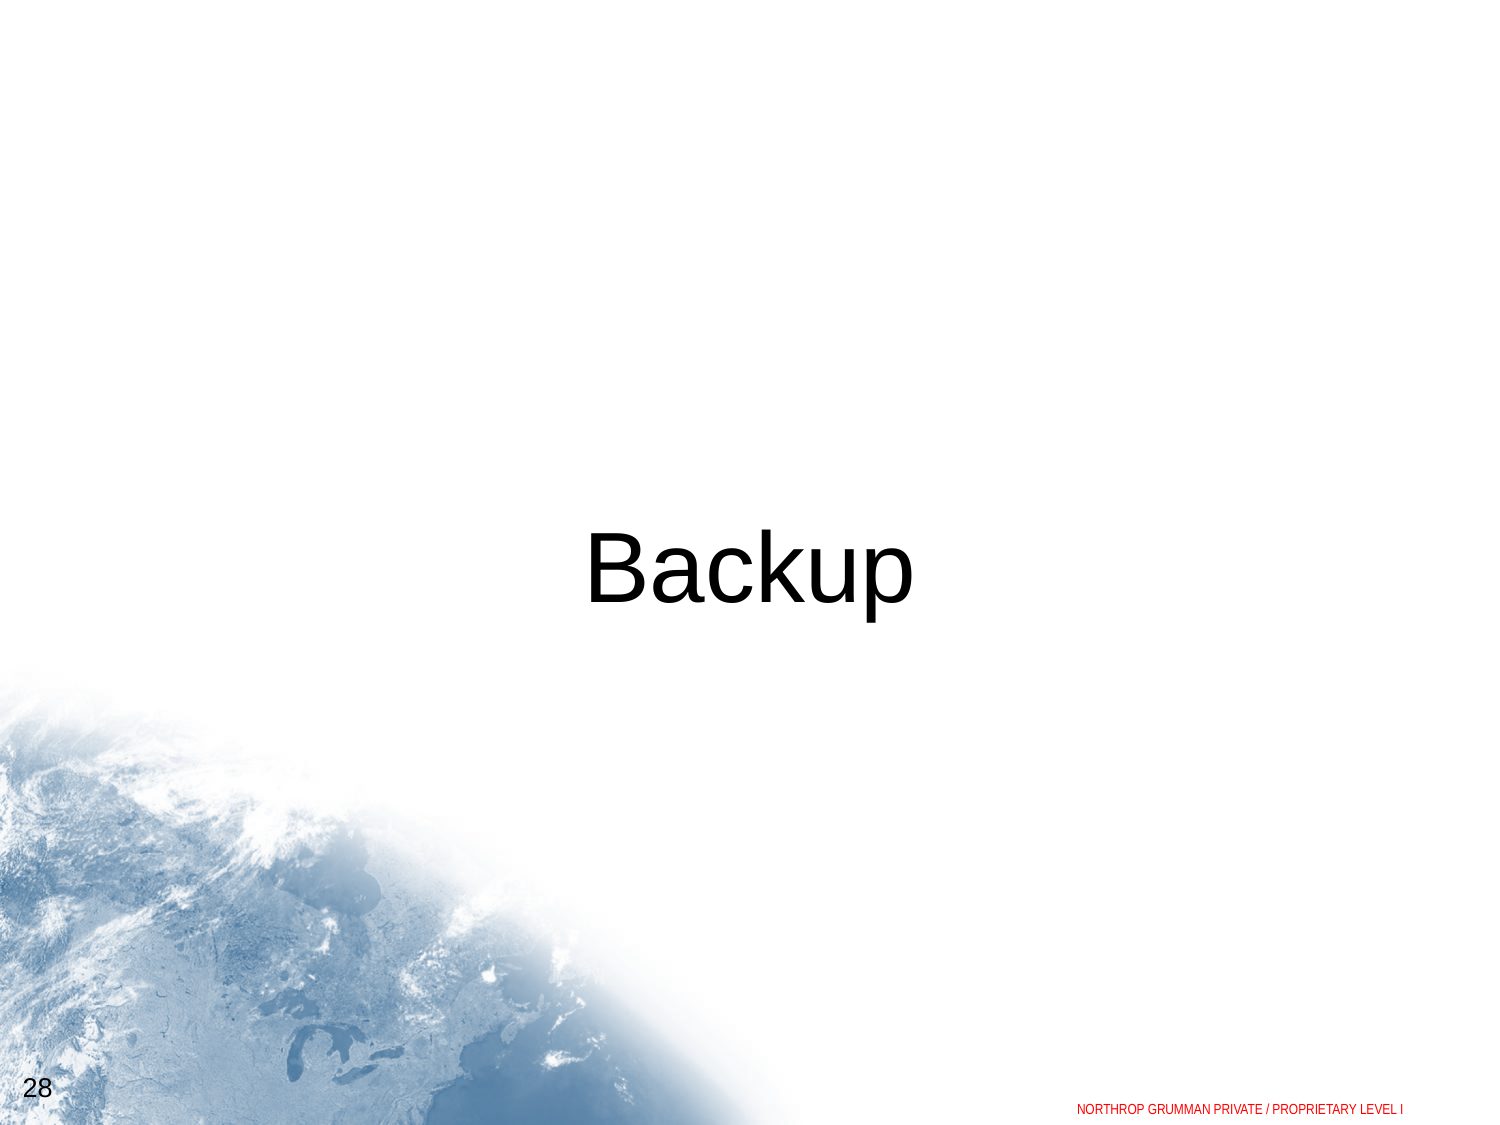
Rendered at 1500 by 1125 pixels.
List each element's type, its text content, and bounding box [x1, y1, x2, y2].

list Backup [368, 494, 1132, 631]
slide_number 28 [4, 1062, 71, 1112]
footer NORTHROP GRUMMAN PRIVATE / PROPRIETARY LEVEL I [752, 1092, 1419, 1125]
